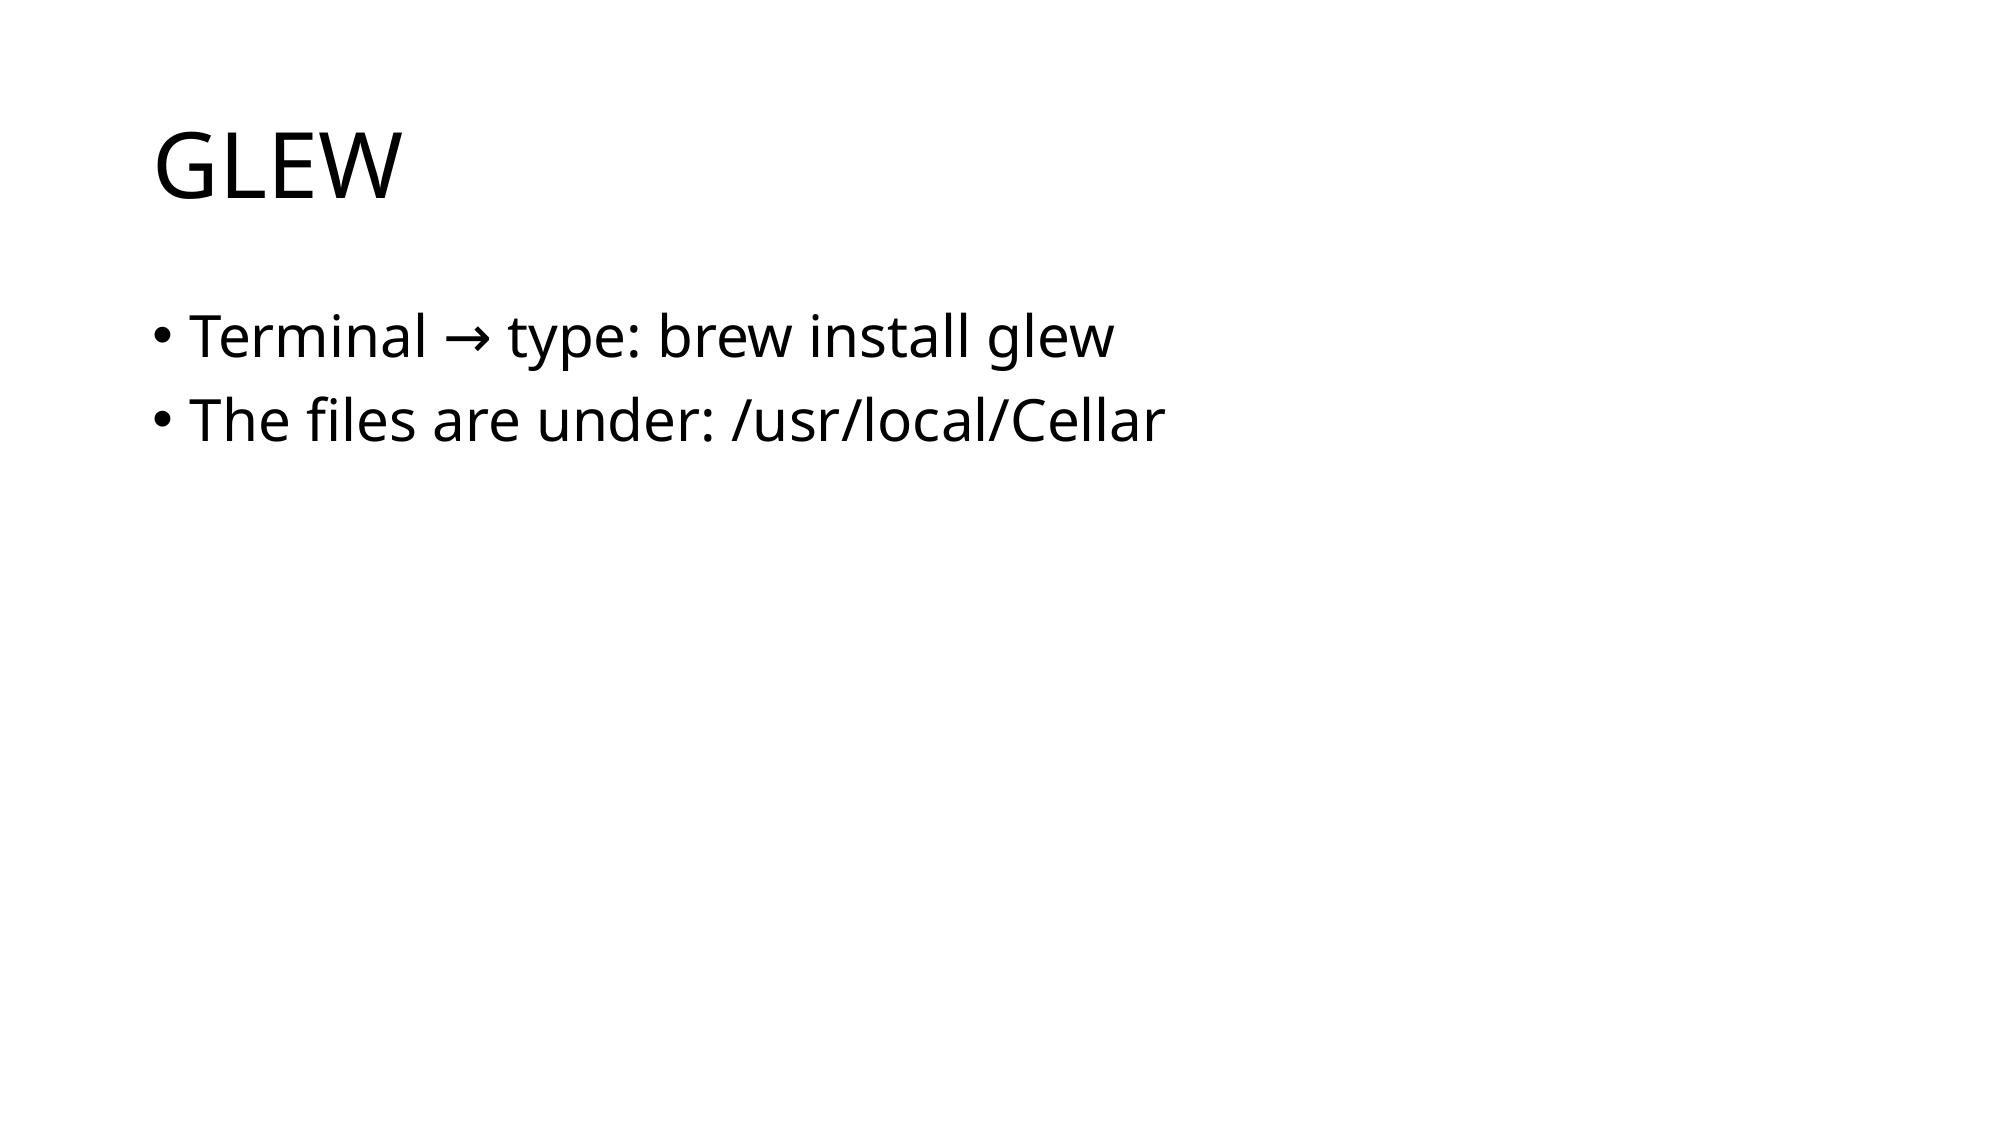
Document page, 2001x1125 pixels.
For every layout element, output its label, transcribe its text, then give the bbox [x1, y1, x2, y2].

list Terminal → type: brew install glew The files are under: /usr/local/Cellar [137, 299, 1863, 1014]
title GLEW [137, 59, 1863, 278]
